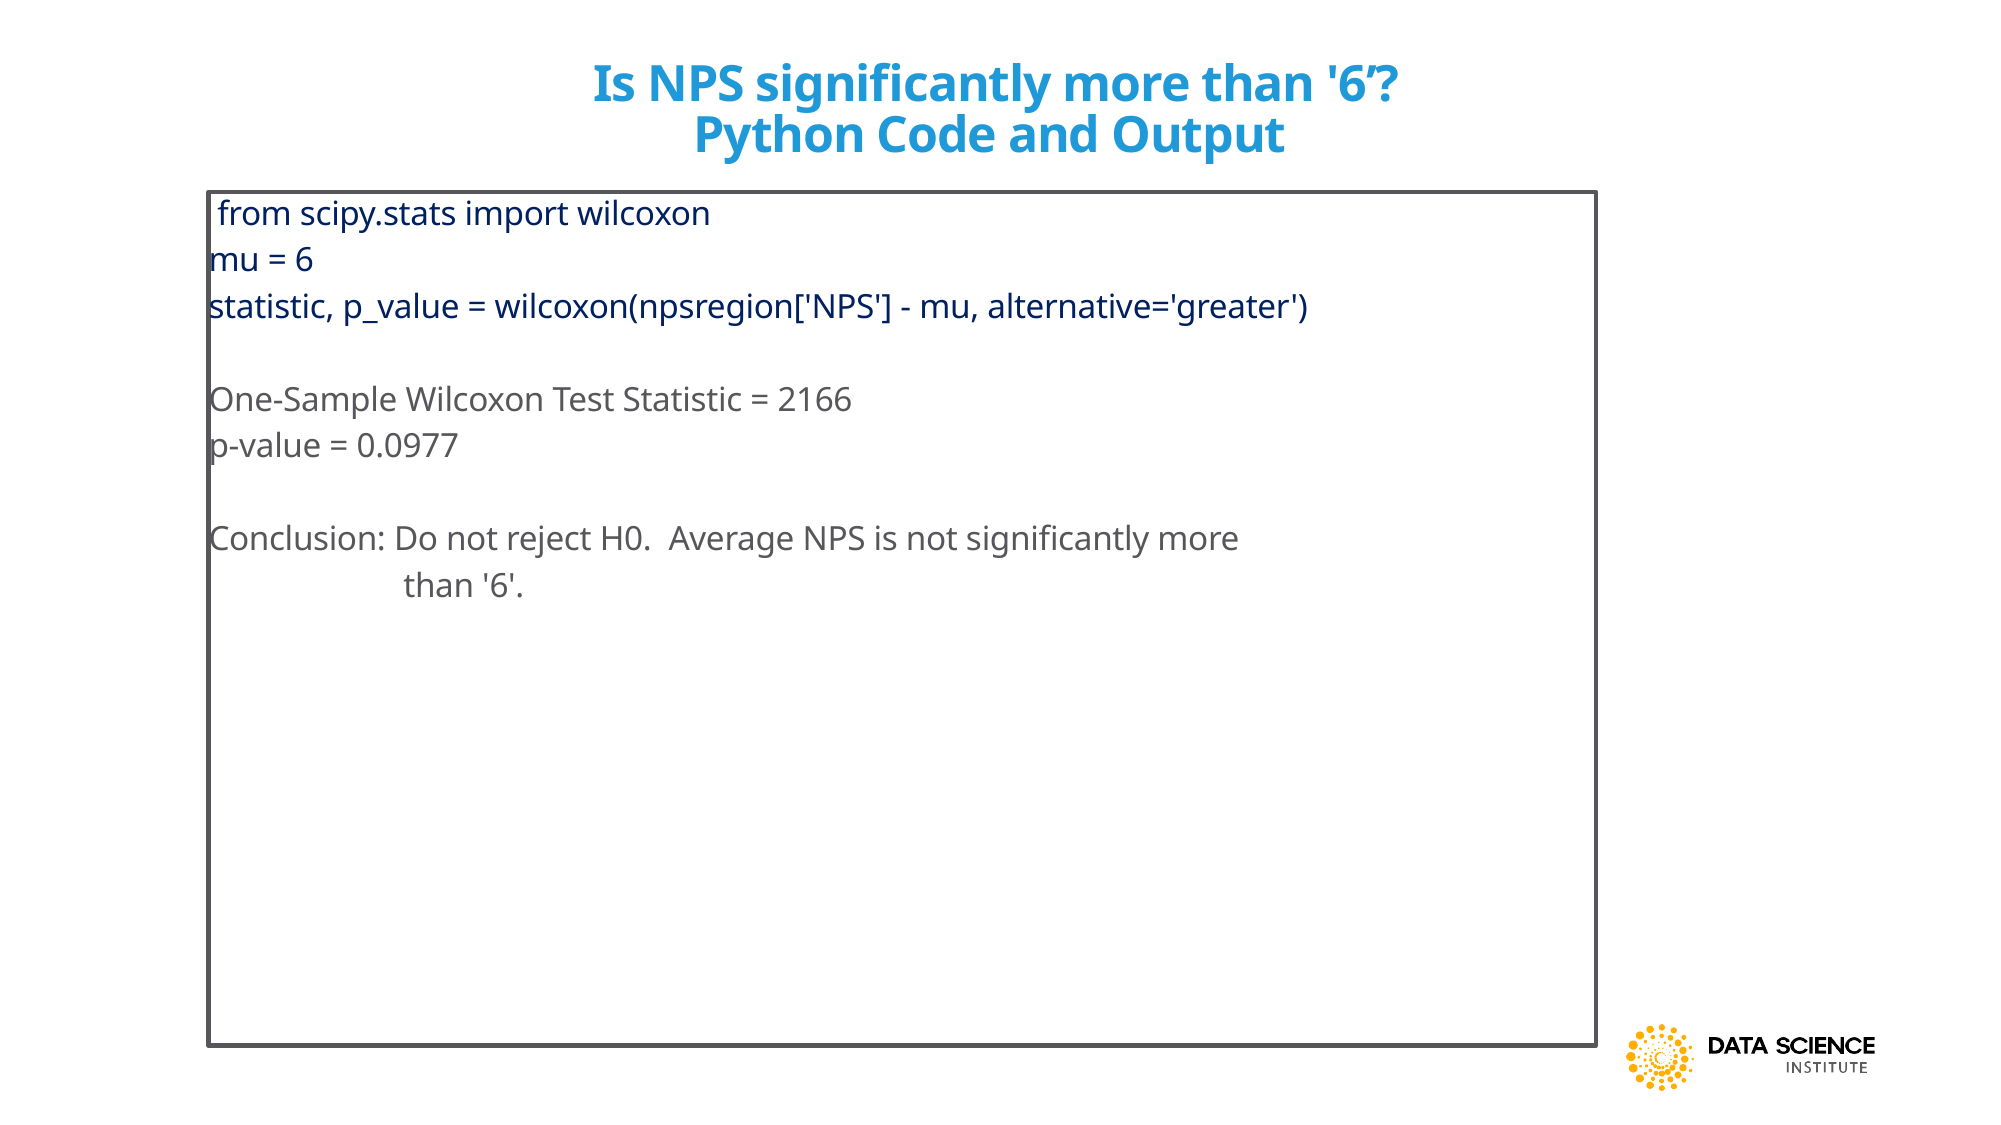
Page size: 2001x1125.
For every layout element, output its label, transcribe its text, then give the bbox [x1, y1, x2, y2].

title Is NPS significantly more than '6’? Python Code and Output [314, 31, 1665, 192]
picture [1776, 1037, 1808, 1054]
picture [1828, 1037, 1844, 1054]
picture [1626, 1024, 1694, 1091]
picture [1860, 1062, 1867, 1073]
picture [1804, 1061, 1811, 1073]
picture [1845, 1037, 1862, 1054]
picture [1792, 1062, 1801, 1073]
list from scipy.stats import wilcoxon mu = 6 statistic, p_value = wilcoxon(npsregion['NPS'] - mu, alternative='greater') One-Sample Wilcoxon Test Statistic = 2166 p-value = 0.0977 Conclusion: Do not reject H0. Average NPS is not significantly more than '6'. [206, 190, 1598, 1048]
picture [1839, 1062, 1847, 1073]
